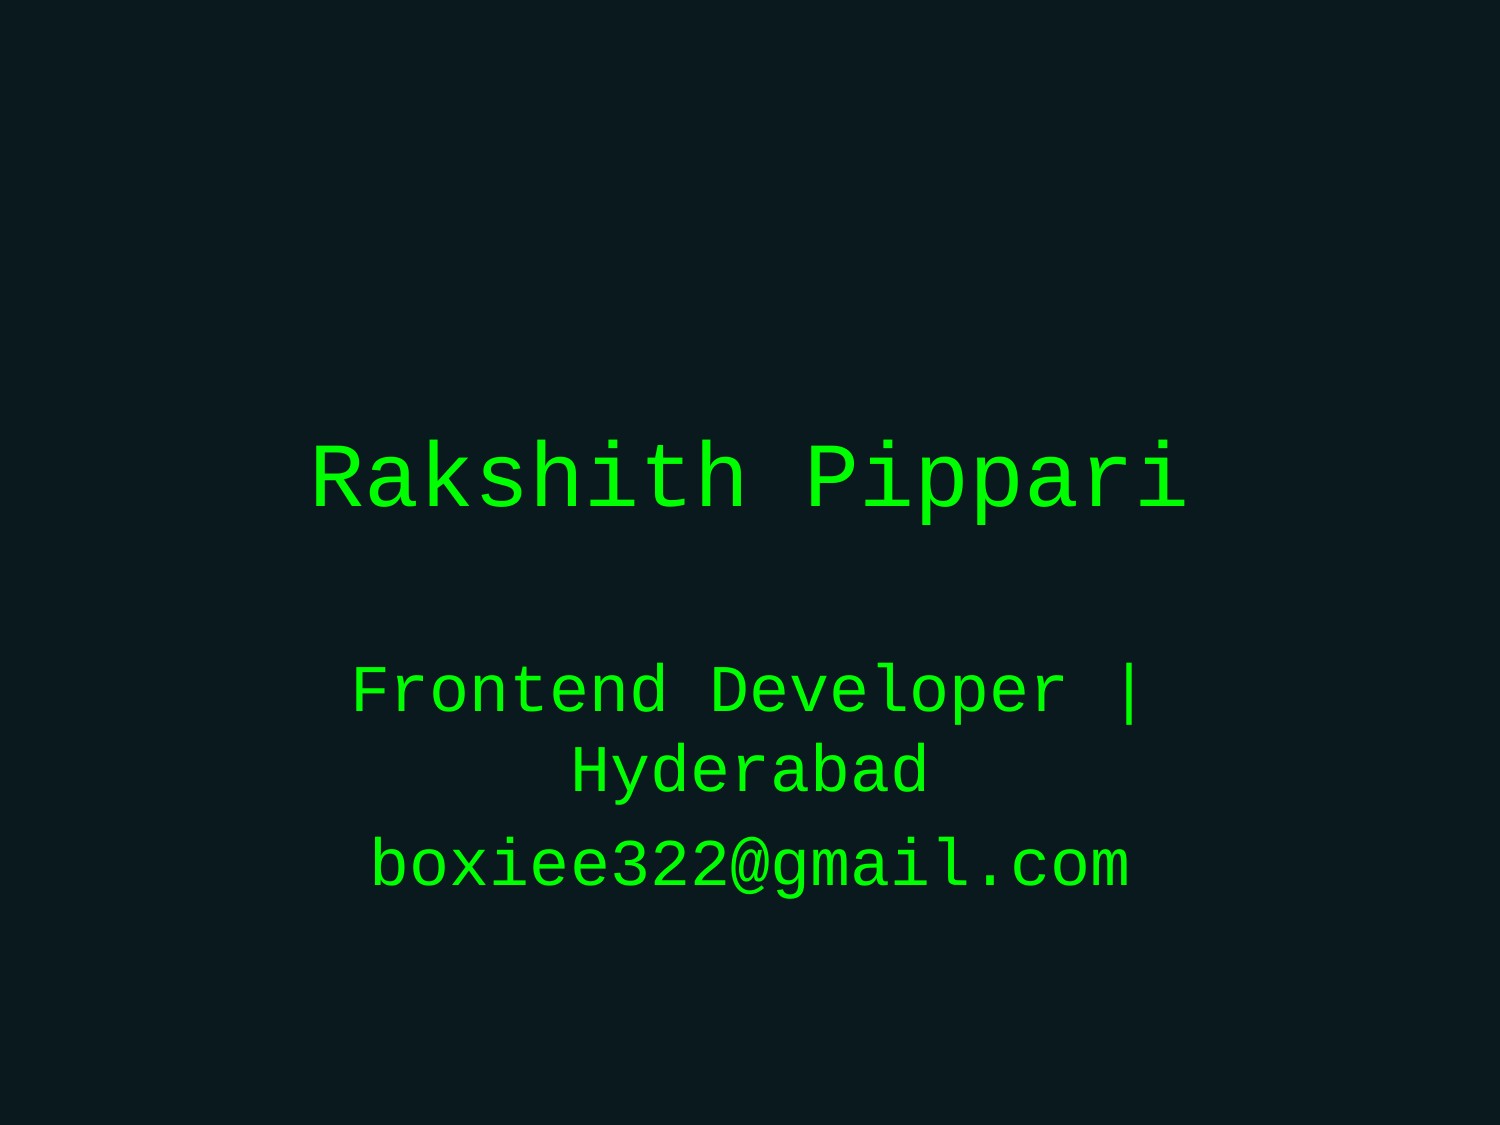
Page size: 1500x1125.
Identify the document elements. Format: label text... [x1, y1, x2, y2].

title Rakshith Pippari [112, 349, 1388, 591]
subtitle Frontend Developer | Hyderabad boxiee322@gmail.com [225, 637, 1275, 925]
